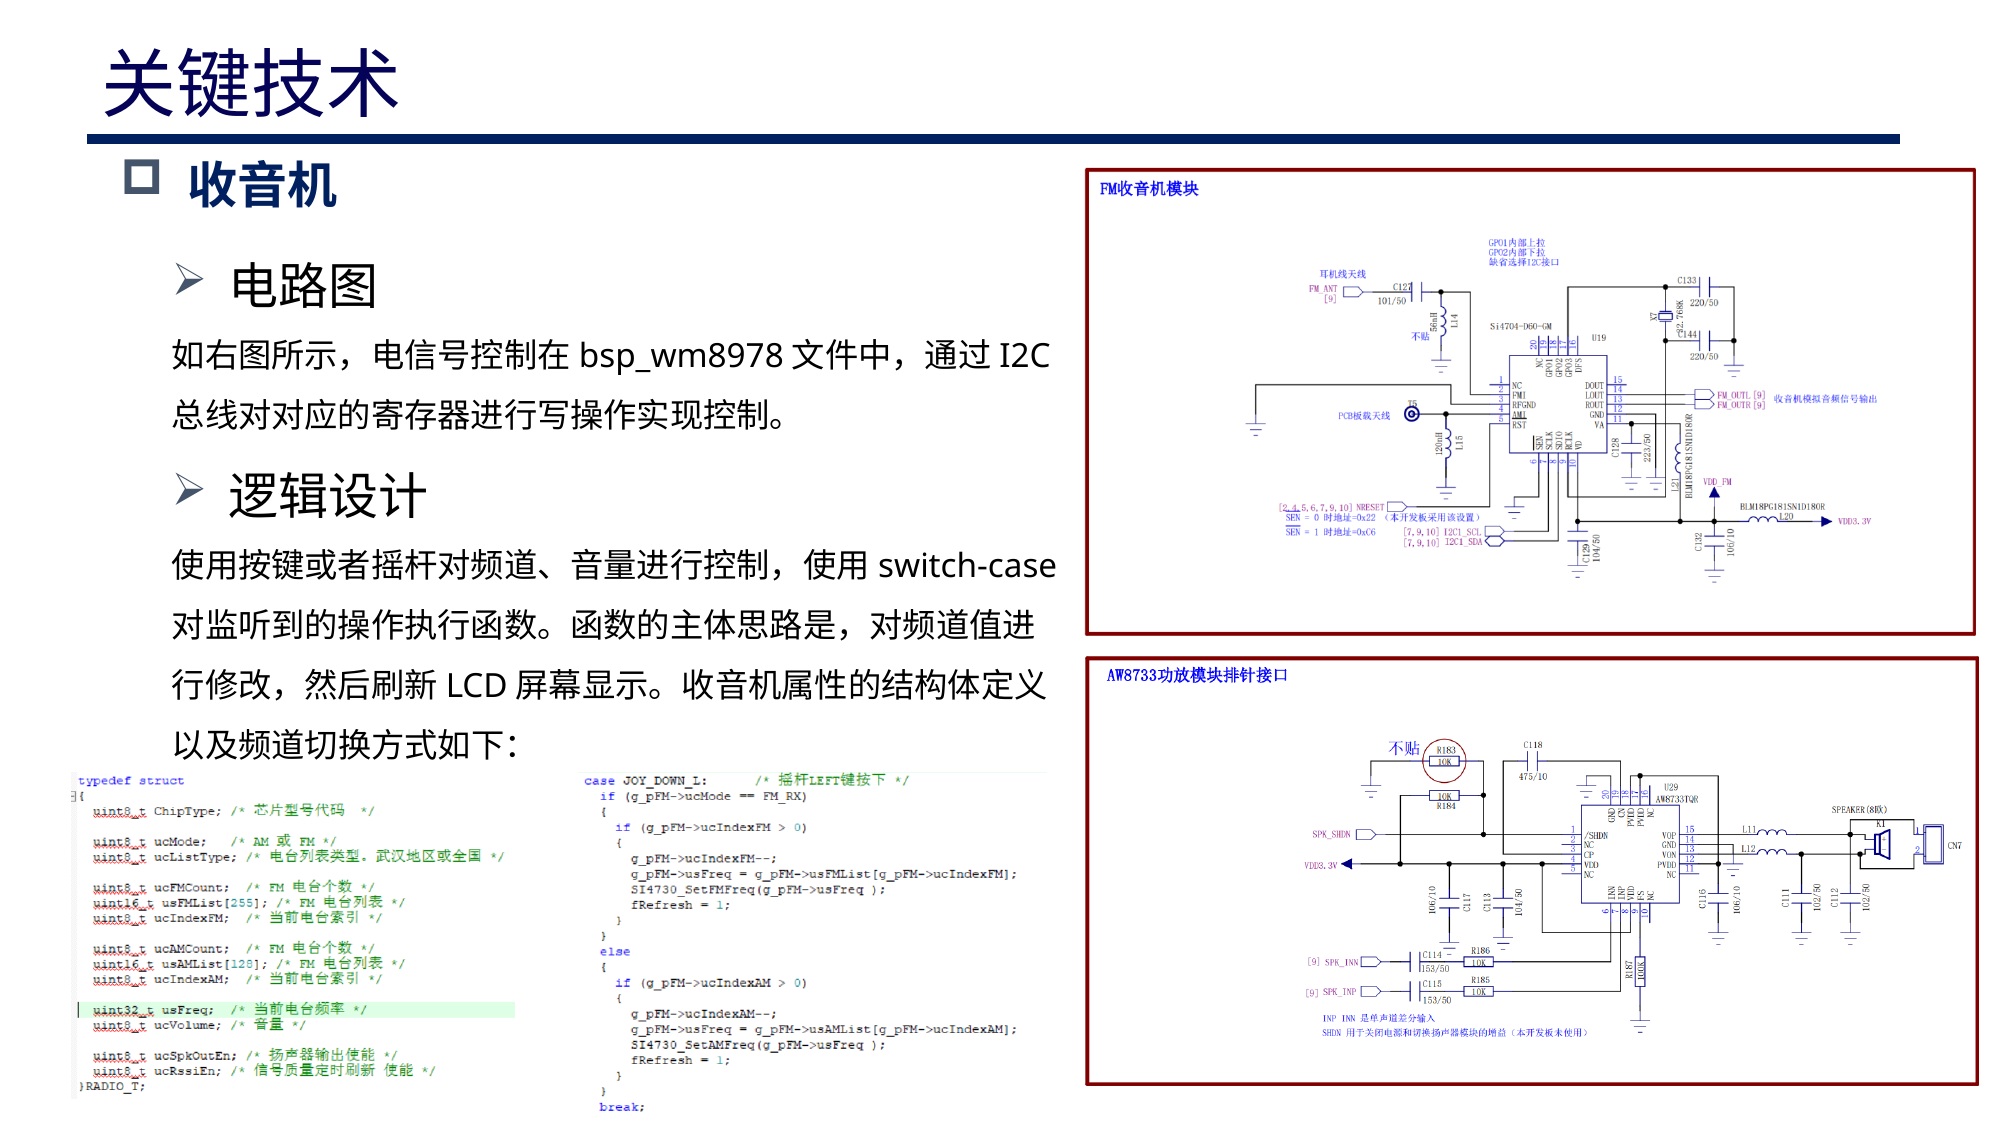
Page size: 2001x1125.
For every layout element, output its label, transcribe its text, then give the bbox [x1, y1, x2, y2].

picture [1083, 167, 1976, 636]
picture [71, 772, 515, 1099]
picture [578, 772, 1047, 1112]
picture [1083, 655, 1979, 1086]
text_box 电路图 如右图所示，电信号控制在bsp_wm8978文件中，通过I2C总线对对应的寄存器进行写操作实现控制。 逻辑设计 使用按键或者摇杆对频道、音量进行控制，使用switch-case对监听到的操作执行函数。函数的主体思路是，对频道值进行修改，然后刷新LCD屏幕显示。收音机属性的结构体定义以及频道切换方式如下： [157, 217, 1084, 1000]
text_box 收音机 [111, 146, 1047, 220]
title 关键技术 [86, 35, 839, 134]
